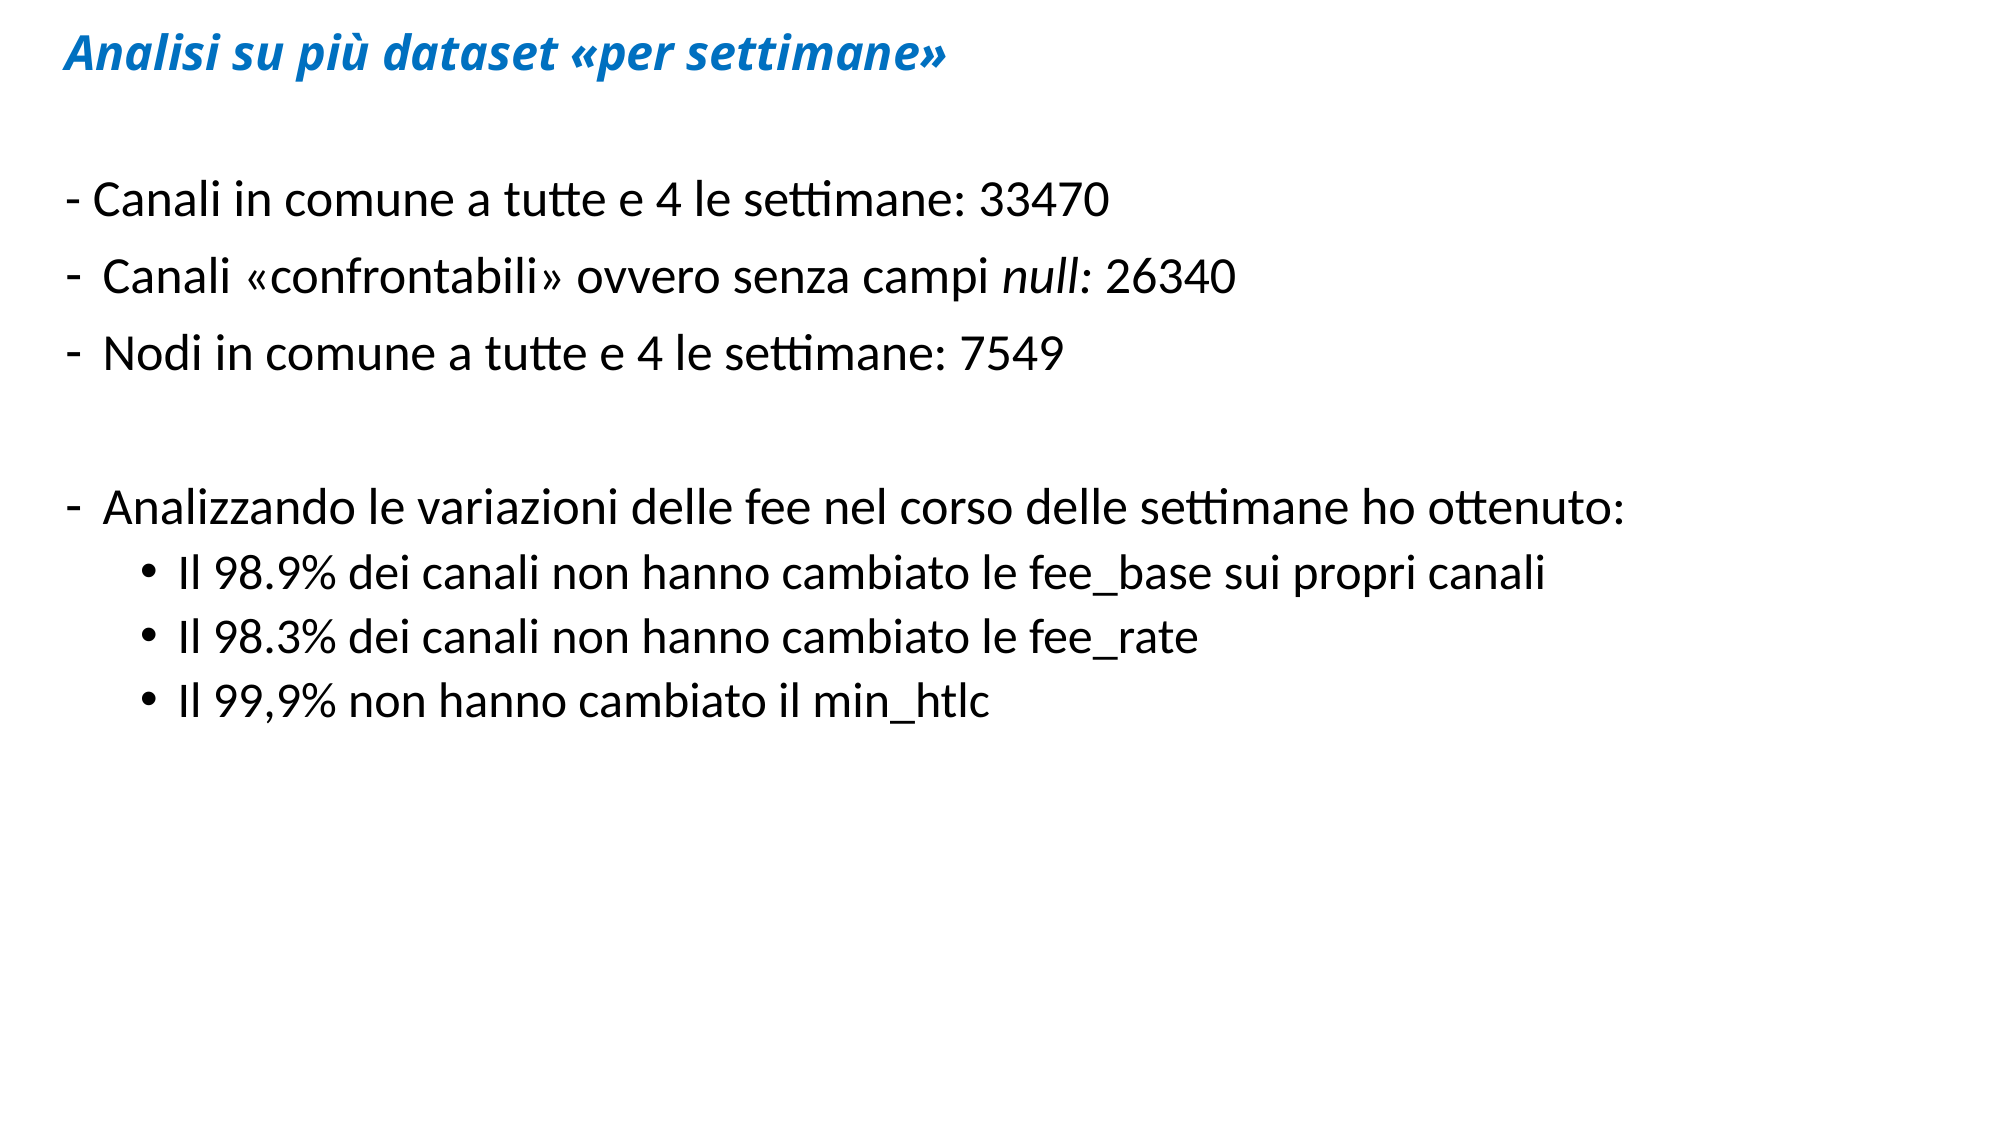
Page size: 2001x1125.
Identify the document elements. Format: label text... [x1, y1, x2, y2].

title Analisi su più dataset «per settimane» [50, 20, 1776, 89]
list - Canali in comune a tutte e 4 le settimane: 33470 Canali «confrontabili» ovvero senza campi null: 26340 Nodi in comune a tutte e 4 le settimane: 7549 Analizzando le variazioni delle fee nel corso delle settimane ho ottenuto: Il 98.9% dei canali non hanno cambiato le fee_base sui propri canali Il 98.3% dei canali non hanno cambiato le fee_rate Il 99,9% non hanno cambiato il min_htlc [50, 163, 1863, 816]
